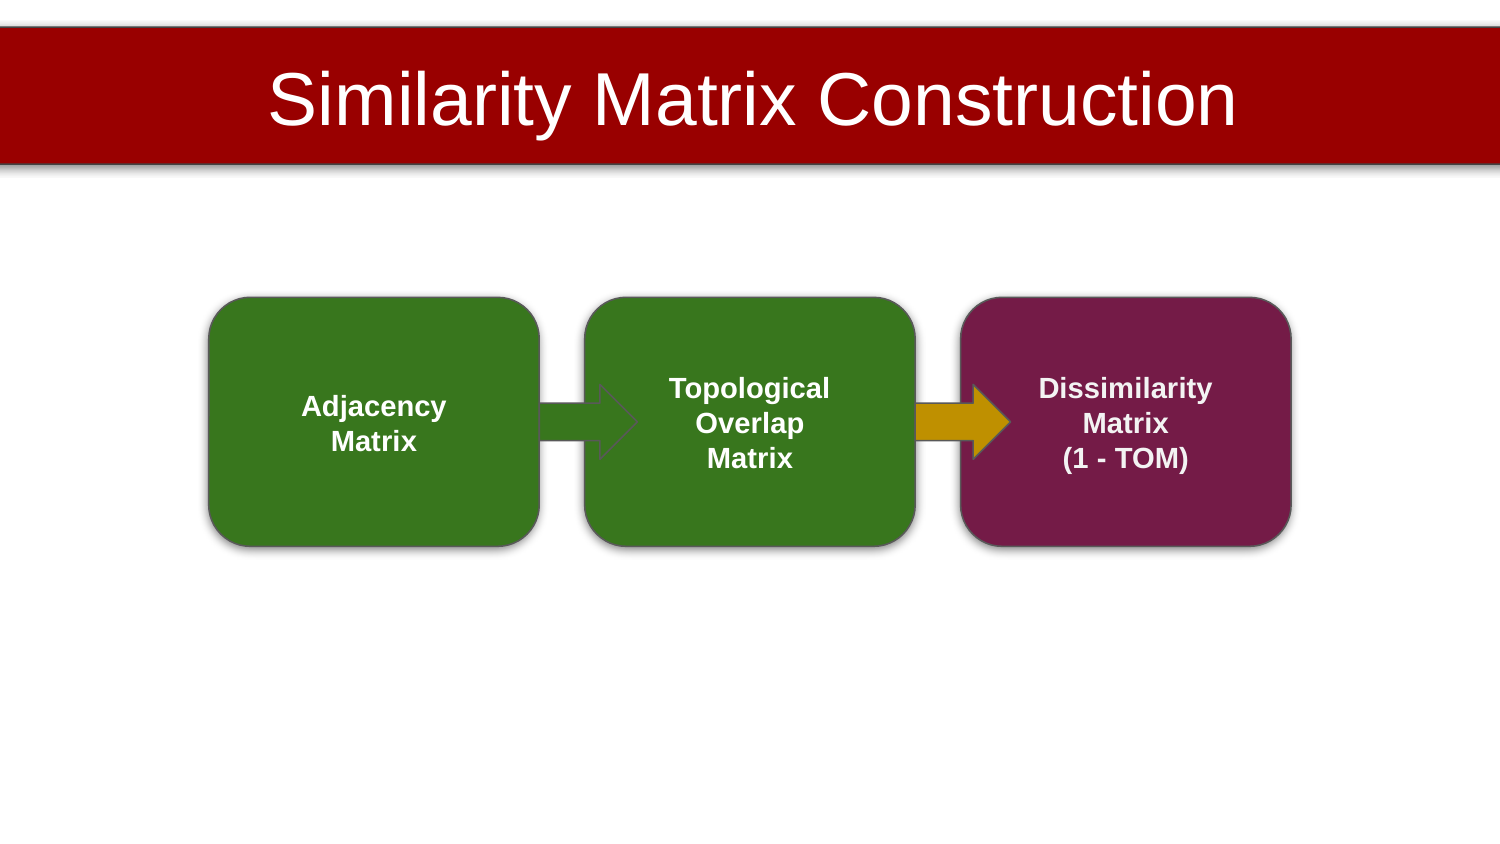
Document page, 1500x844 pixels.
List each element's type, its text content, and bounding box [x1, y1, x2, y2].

text_box Similarity Matrix Construction [0, 27, 1500, 165]
text_box Dissimilarity Matrix (1 - TOM) [960, 297, 1292, 547]
text_box Adjacency Matrix [208, 297, 540, 547]
text_box [539, 384, 638, 460]
text_box [915, 384, 1011, 460]
text_box Topological Overlap Matrix [584, 297, 916, 547]
